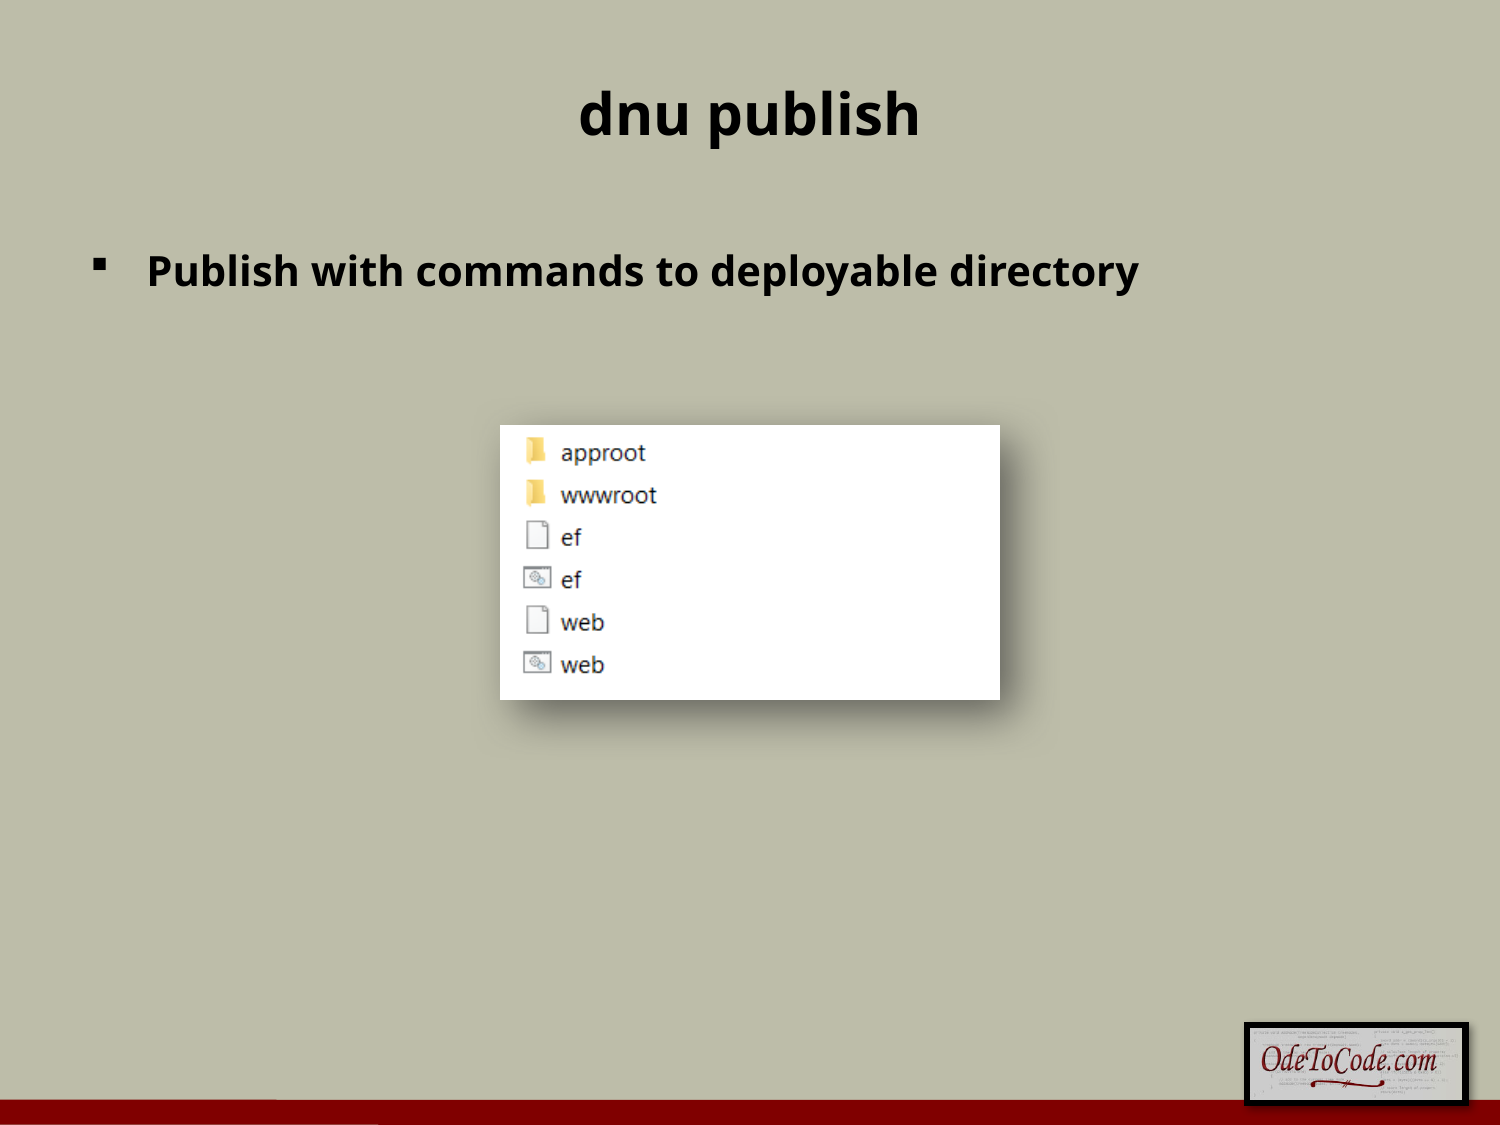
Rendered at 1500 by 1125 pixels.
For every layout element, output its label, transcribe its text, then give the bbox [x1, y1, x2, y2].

title dnu publish [74, 49, 1426, 176]
picture [500, 425, 1000, 700]
picture [1250, 1028, 1462, 1100]
list Publish with commands to deployable directory [74, 237, 1426, 976]
